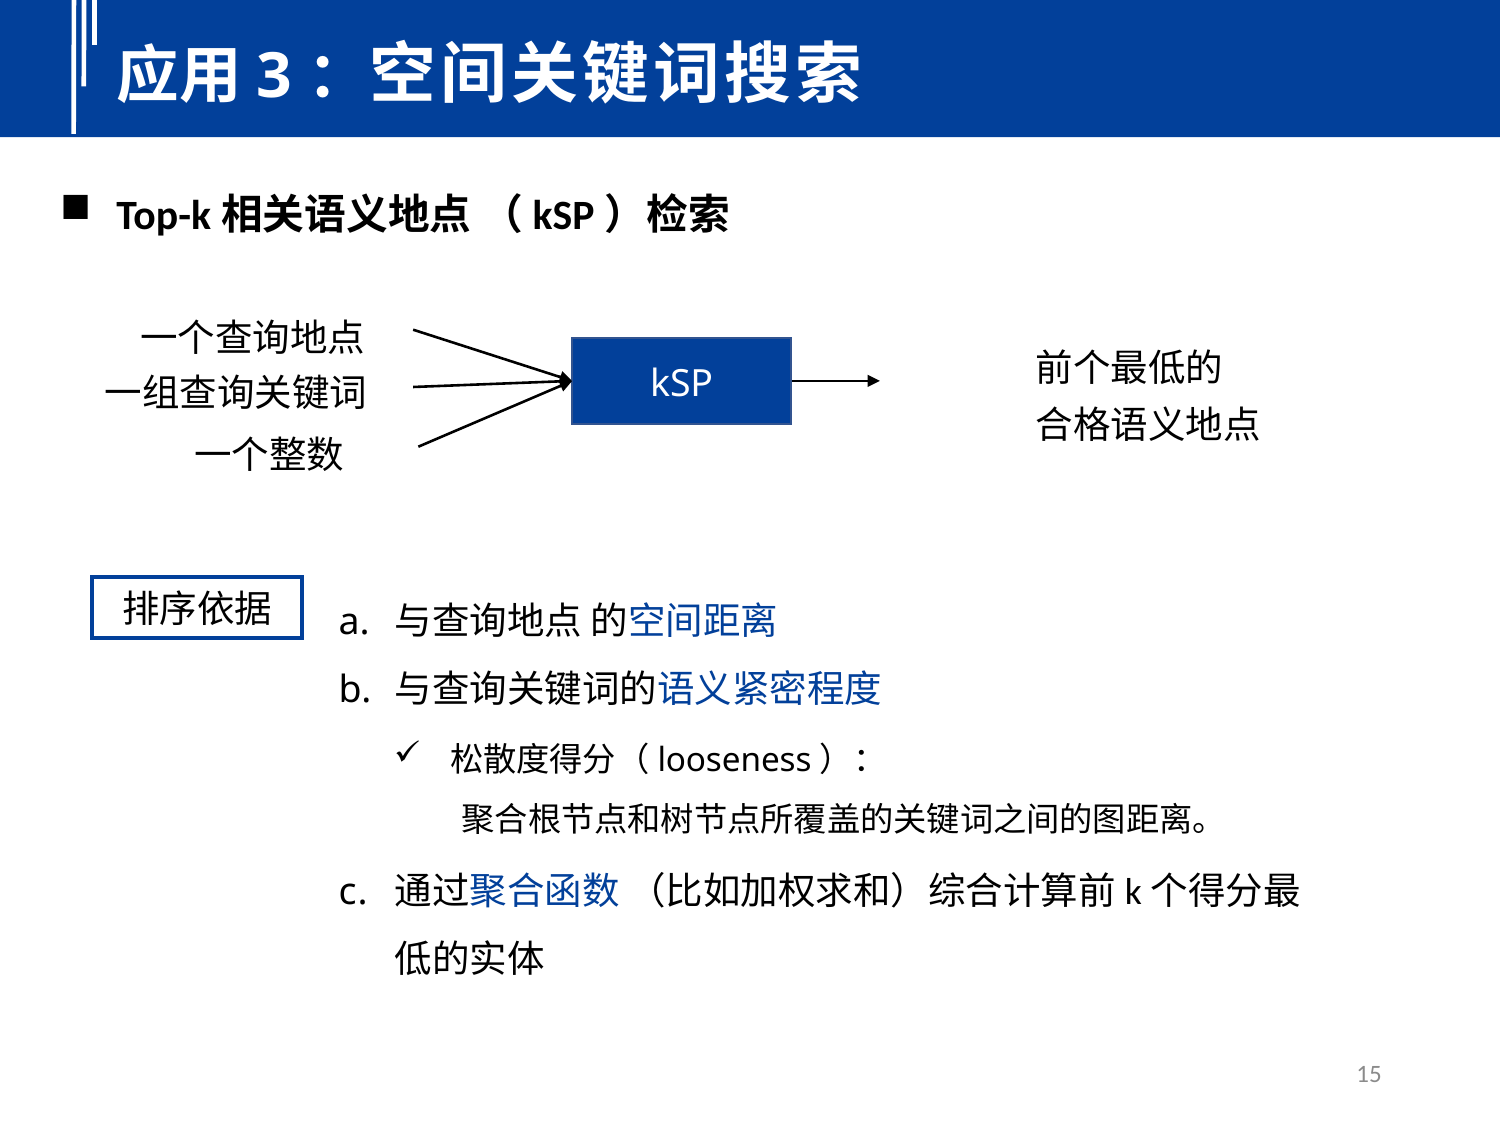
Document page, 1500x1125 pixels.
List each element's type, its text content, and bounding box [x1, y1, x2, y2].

text_box 松散度得分（looseness）： 聚合根节点和树节点所覆盖的关键词之间的图距离。 [378, 711, 1430, 846]
text_box [0, 0, 1500, 138]
text_box 排序依据 [91, 576, 303, 639]
text_box Top-k相关语义地点 （kSP）检索 [45, 180, 745, 246]
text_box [57, 306, 1404, 485]
slide_number 15 [1059, 1042, 1397, 1103]
text_box 应用3：空间关键词搜索 [102, 23, 1471, 119]
